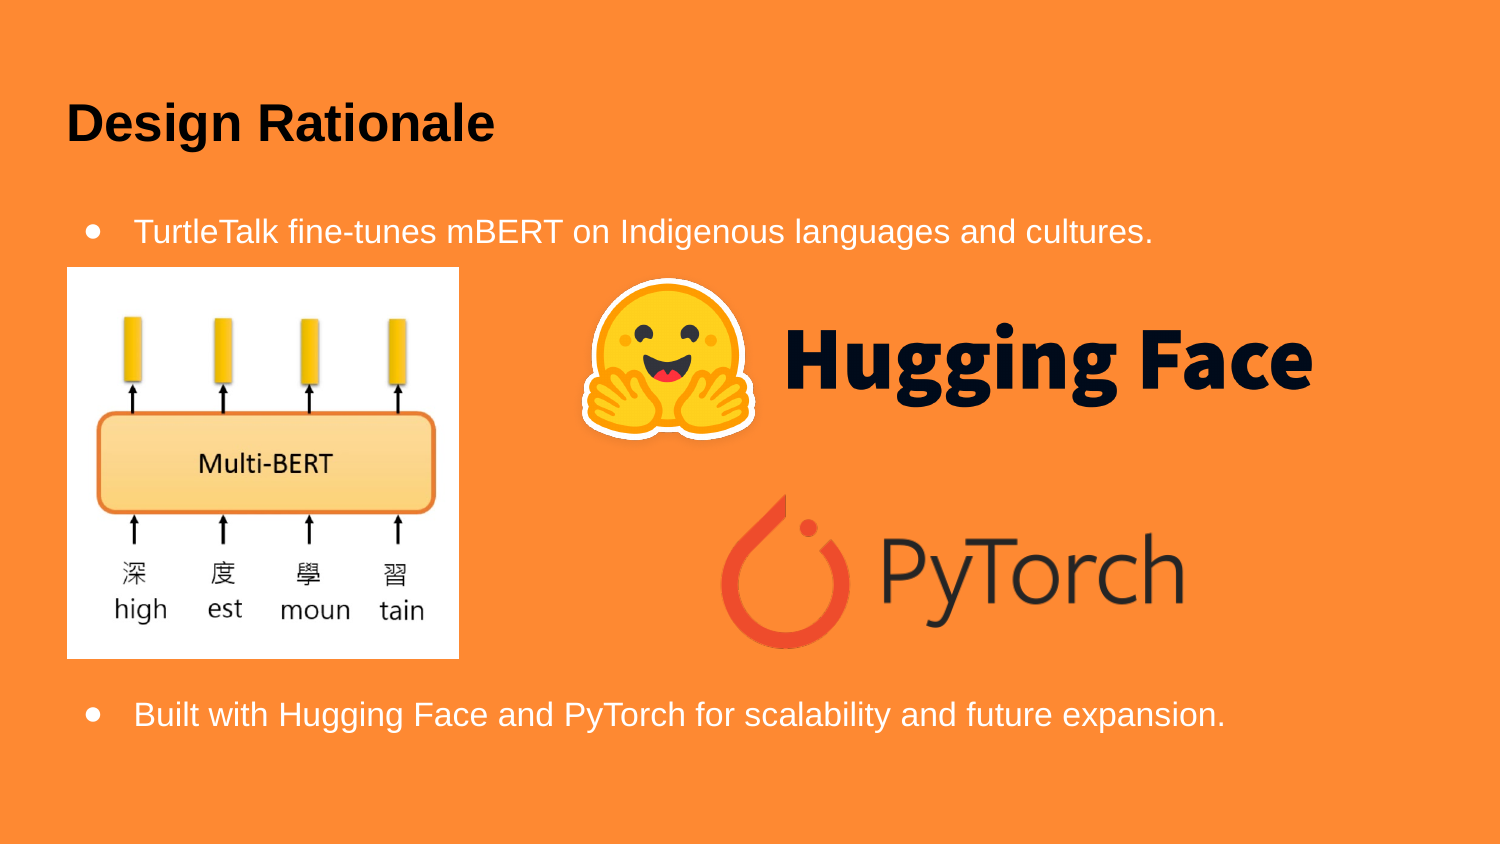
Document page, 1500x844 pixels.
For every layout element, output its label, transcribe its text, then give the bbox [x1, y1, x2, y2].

title Design Rationale [51, 72, 1449, 167]
picture [67, 267, 460, 659]
picture [545, 252, 1358, 703]
list TurtleTalk fine-tunes mBERT on Indigenous languages and cultures. Built with Hugging Face and PyTorch for scalability and future expansion. [51, 189, 1449, 750]
